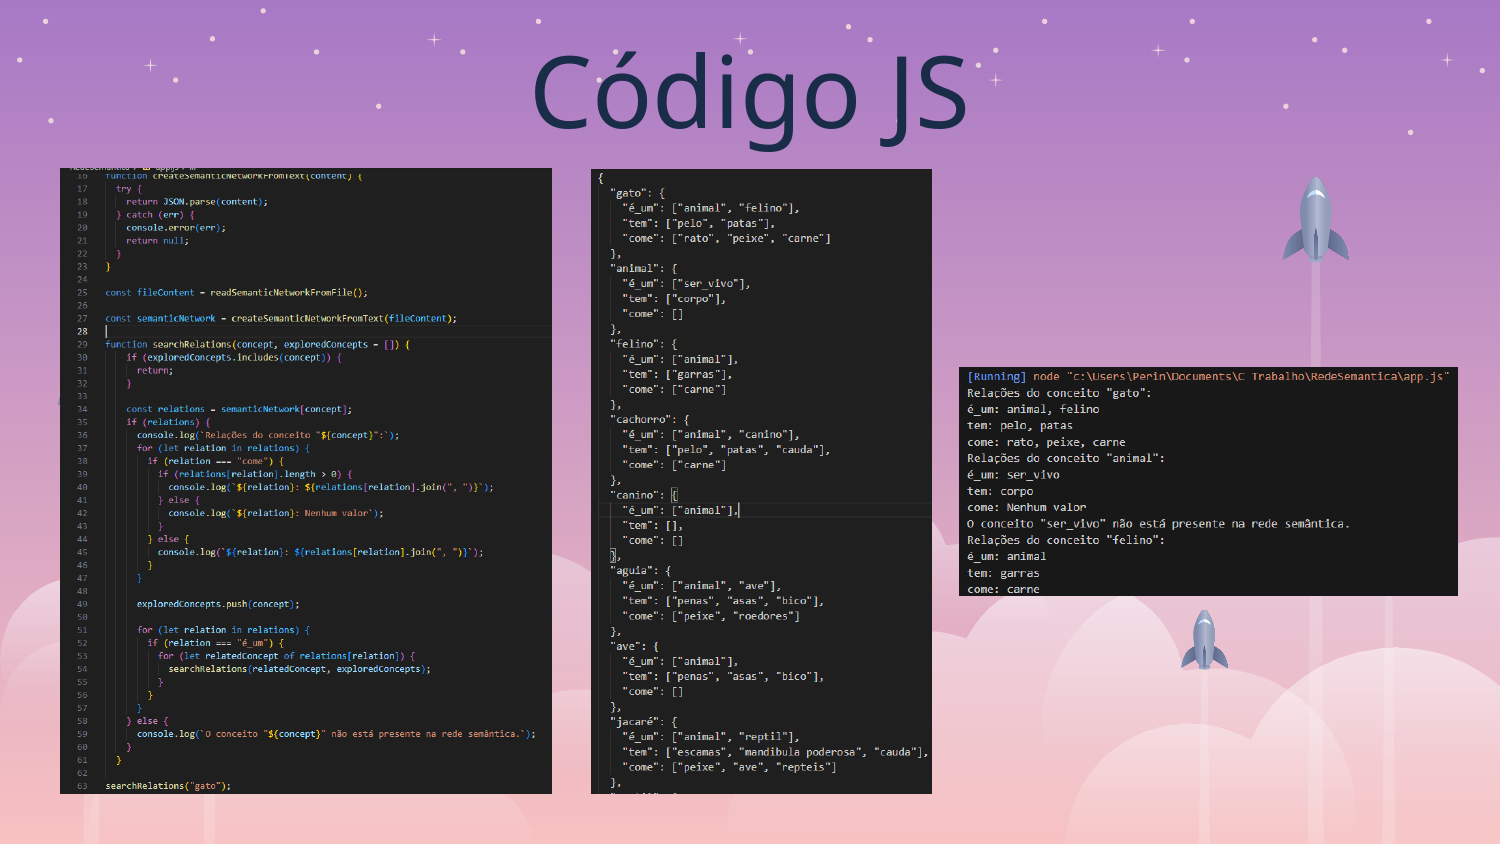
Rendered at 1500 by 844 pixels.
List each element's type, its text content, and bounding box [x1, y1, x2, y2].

picture [959, 366, 1458, 596]
picture [591, 168, 933, 794]
picture [59, 168, 553, 794]
title Código JS [267, 0, 1233, 150]
